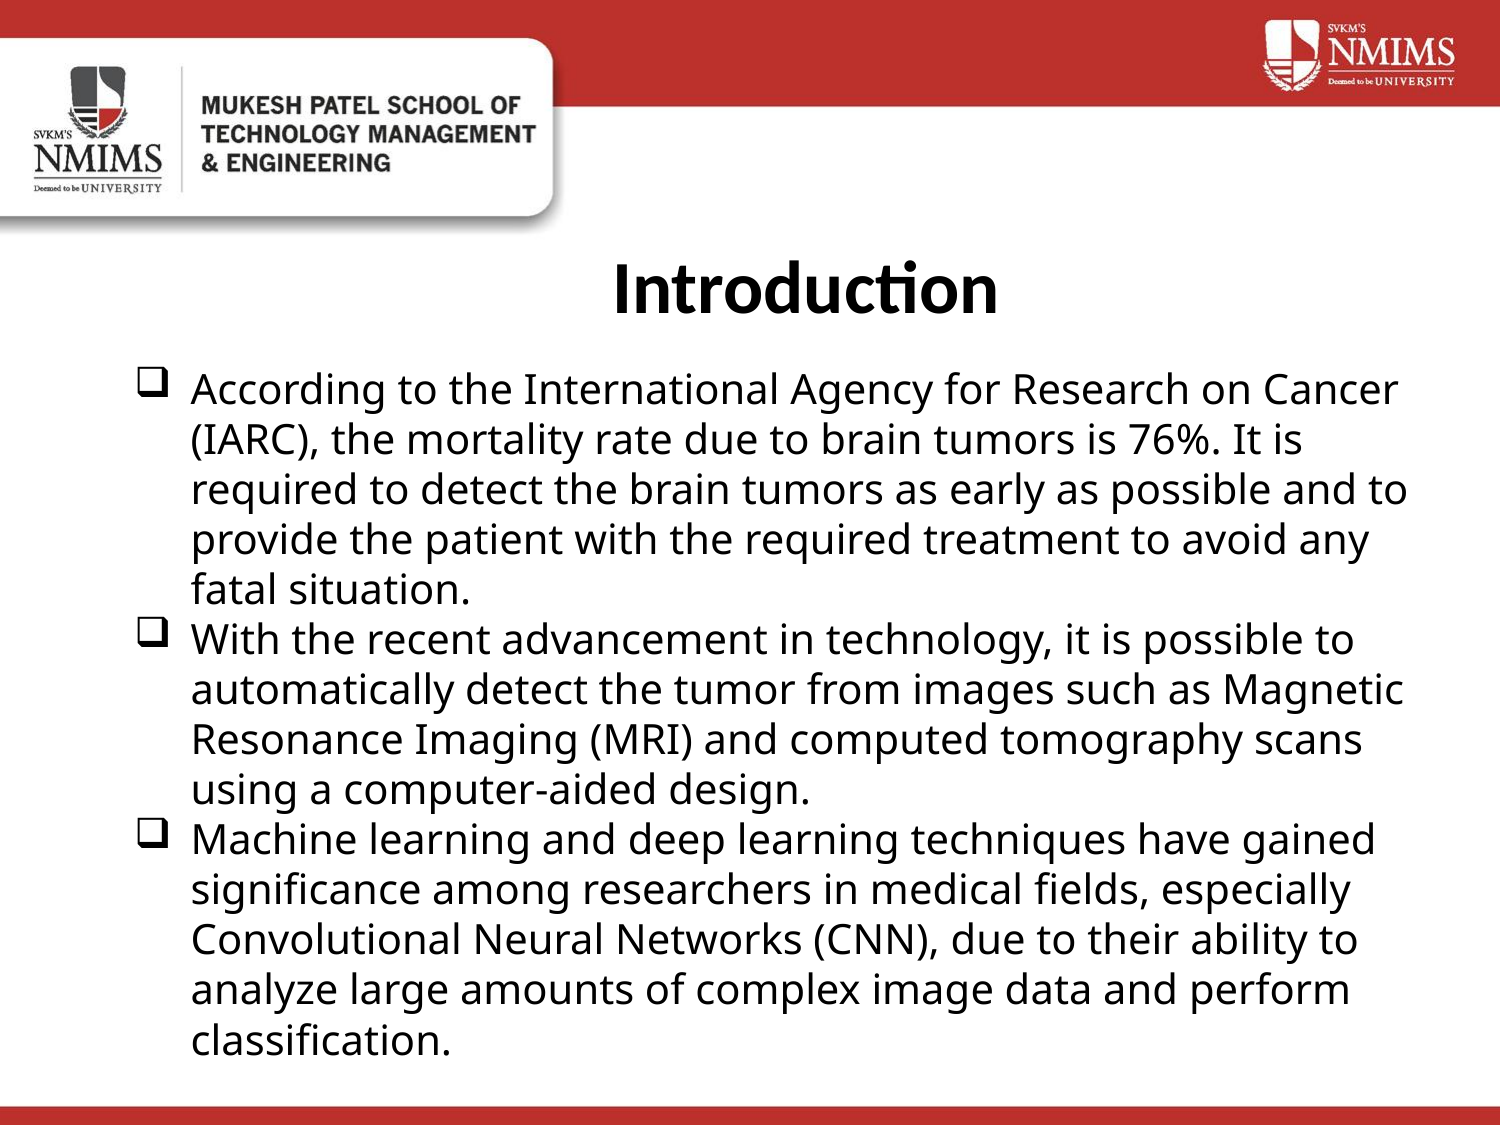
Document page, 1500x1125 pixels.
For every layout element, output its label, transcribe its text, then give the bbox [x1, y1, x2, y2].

text_box According to the International Agency for Research on Cancer (IARC), the mortality rate due to brain tumors is 76%. It is required to detect the brain tumors as early as possible and to provide the patient with the required treatment to avoid any fatal situation. With the recent advancement in technology, it is possible to automatically detect the tumor from images such as Magnetic Resonance Imaging (MRI) and computed tomography scans using a computer-aided design. Machine learning and deep learning techniques have gained significance among researchers in medical fields, especially Convolutional Neural Networks (CNN), due to their ability to analyze large amounts of complex image data and perform classification. [119, 355, 1425, 1071]
list Introduction [150, 219, 1425, 344]
picture [0, 0, 1500, 1125]
